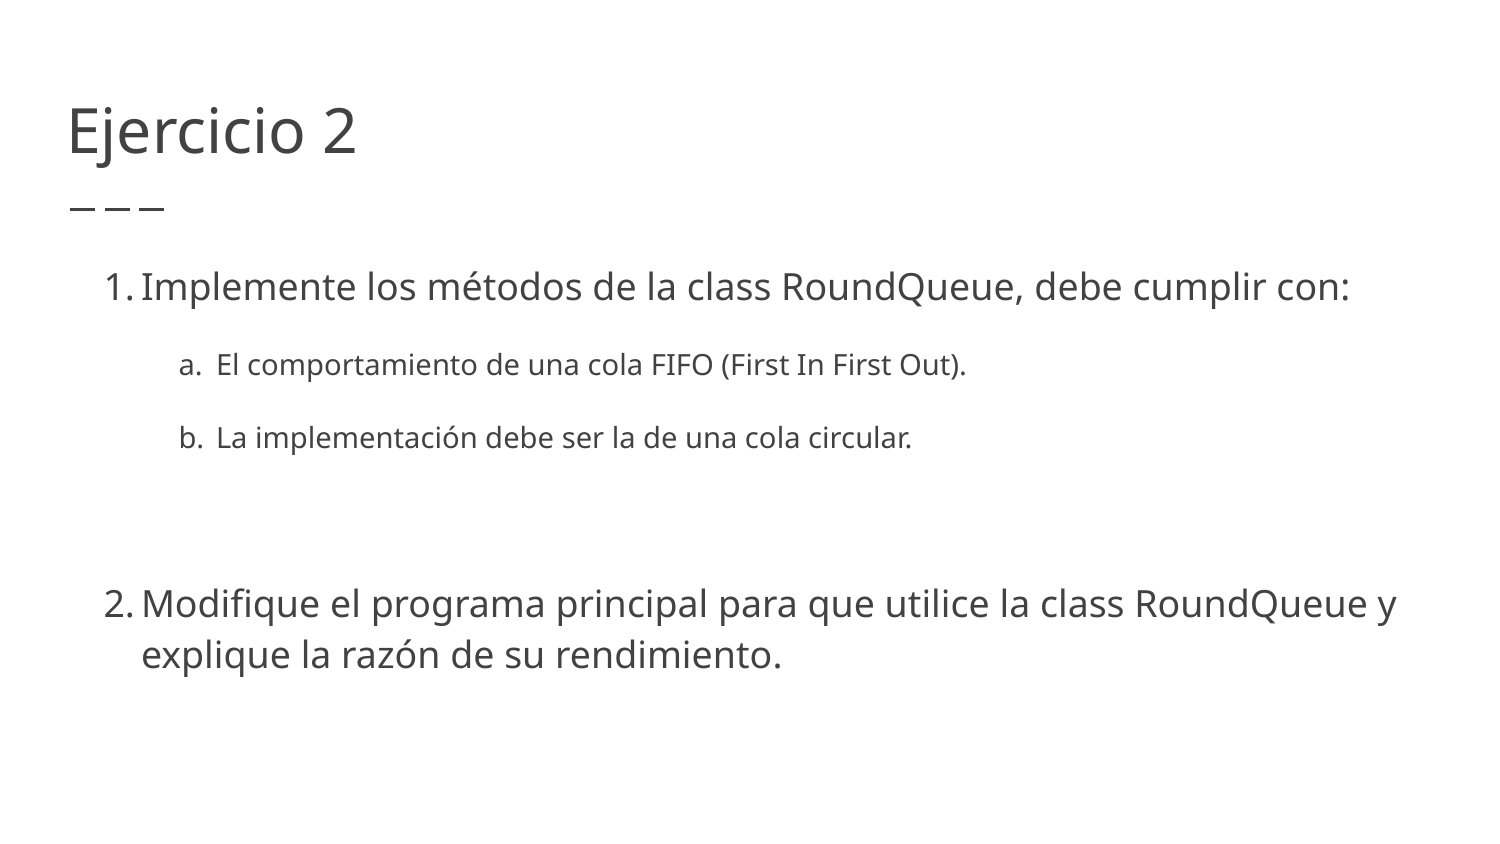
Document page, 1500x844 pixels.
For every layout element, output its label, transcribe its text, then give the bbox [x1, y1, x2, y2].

list Implemente los métodos de la class RoundQueue, debe cumplir con: El comportamiento de una cola FIFO (First In First Out). La implementación debe ser la de una cola circular. Modifique el programa principal para que utilice la class RoundQueue y explique la razón de su rendimiento. [51, 240, 1449, 750]
title Ejercicio 2 [51, 61, 1449, 182]
